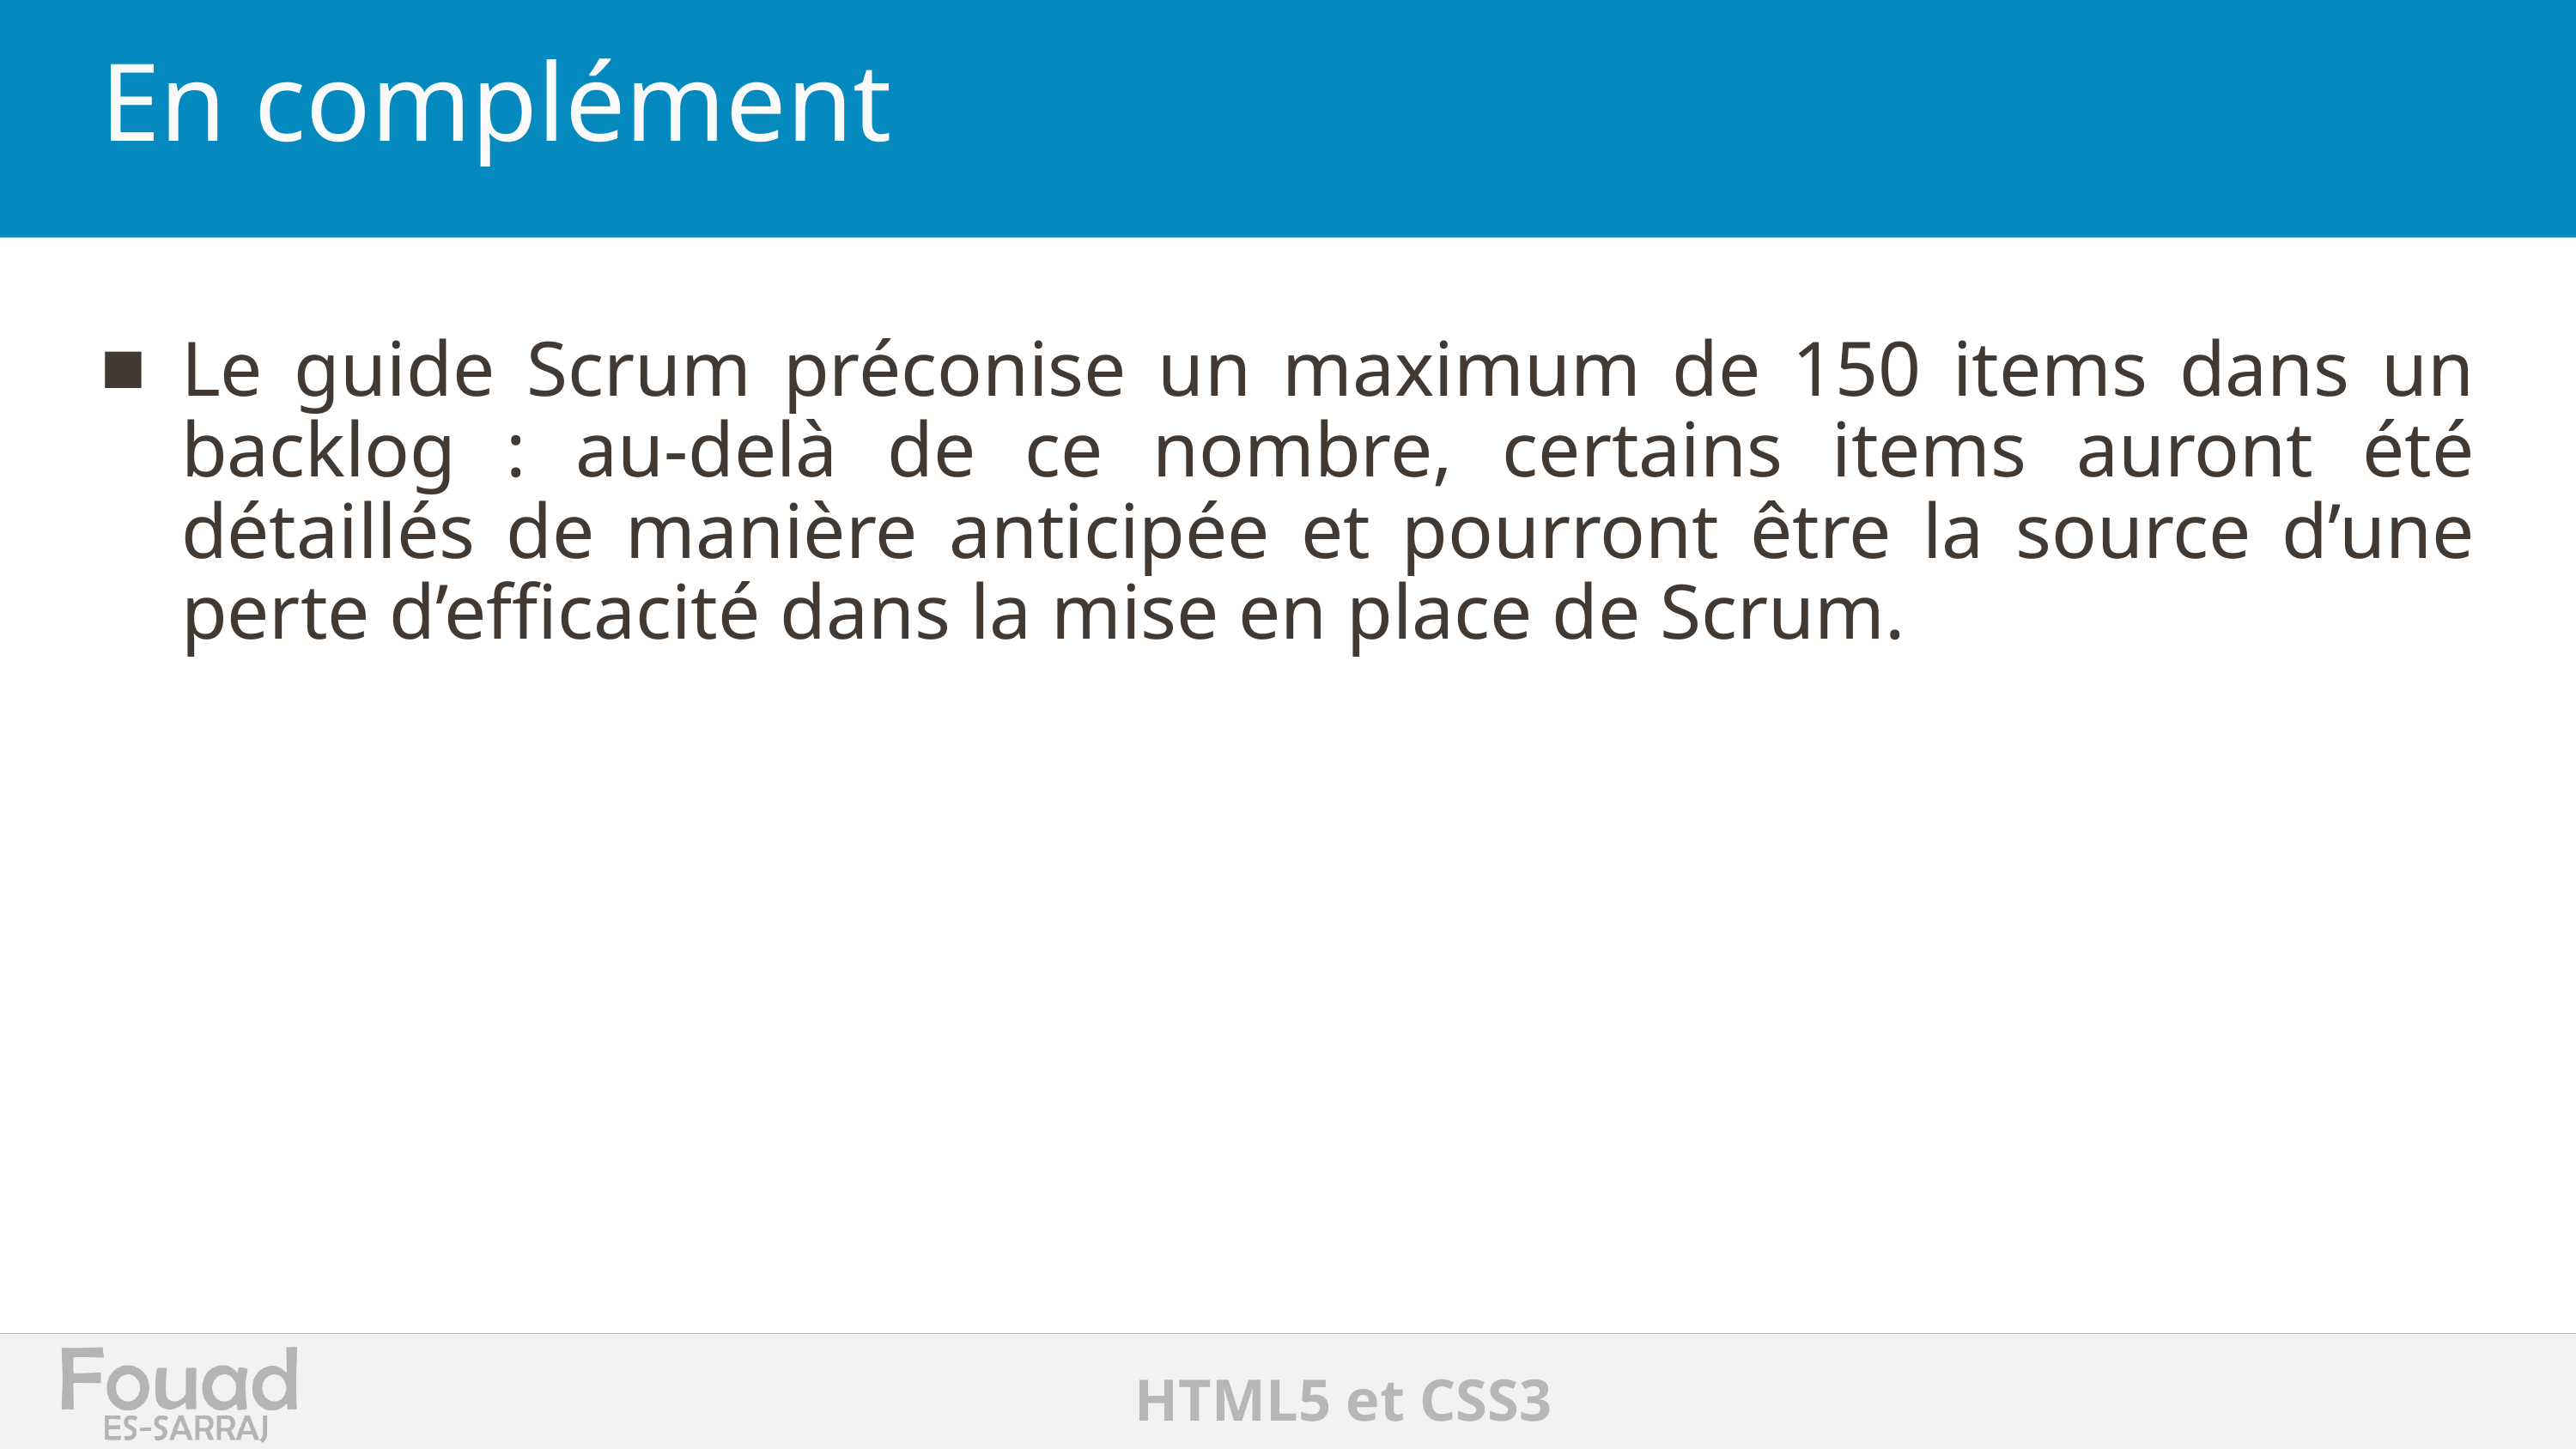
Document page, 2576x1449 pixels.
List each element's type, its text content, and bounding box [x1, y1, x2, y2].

title En complément [88, 35, 2488, 197]
list Le guide Scrum préconise un maximum de 150 items dans un backlog : au-delà de ce nombre, certains items auront été détaillés de manière anticipée et pourront être la source d’une perte d’efficacité dans la mise en place de Scrum. [88, 324, 2488, 1287]
picture [59, 1342, 299, 1444]
